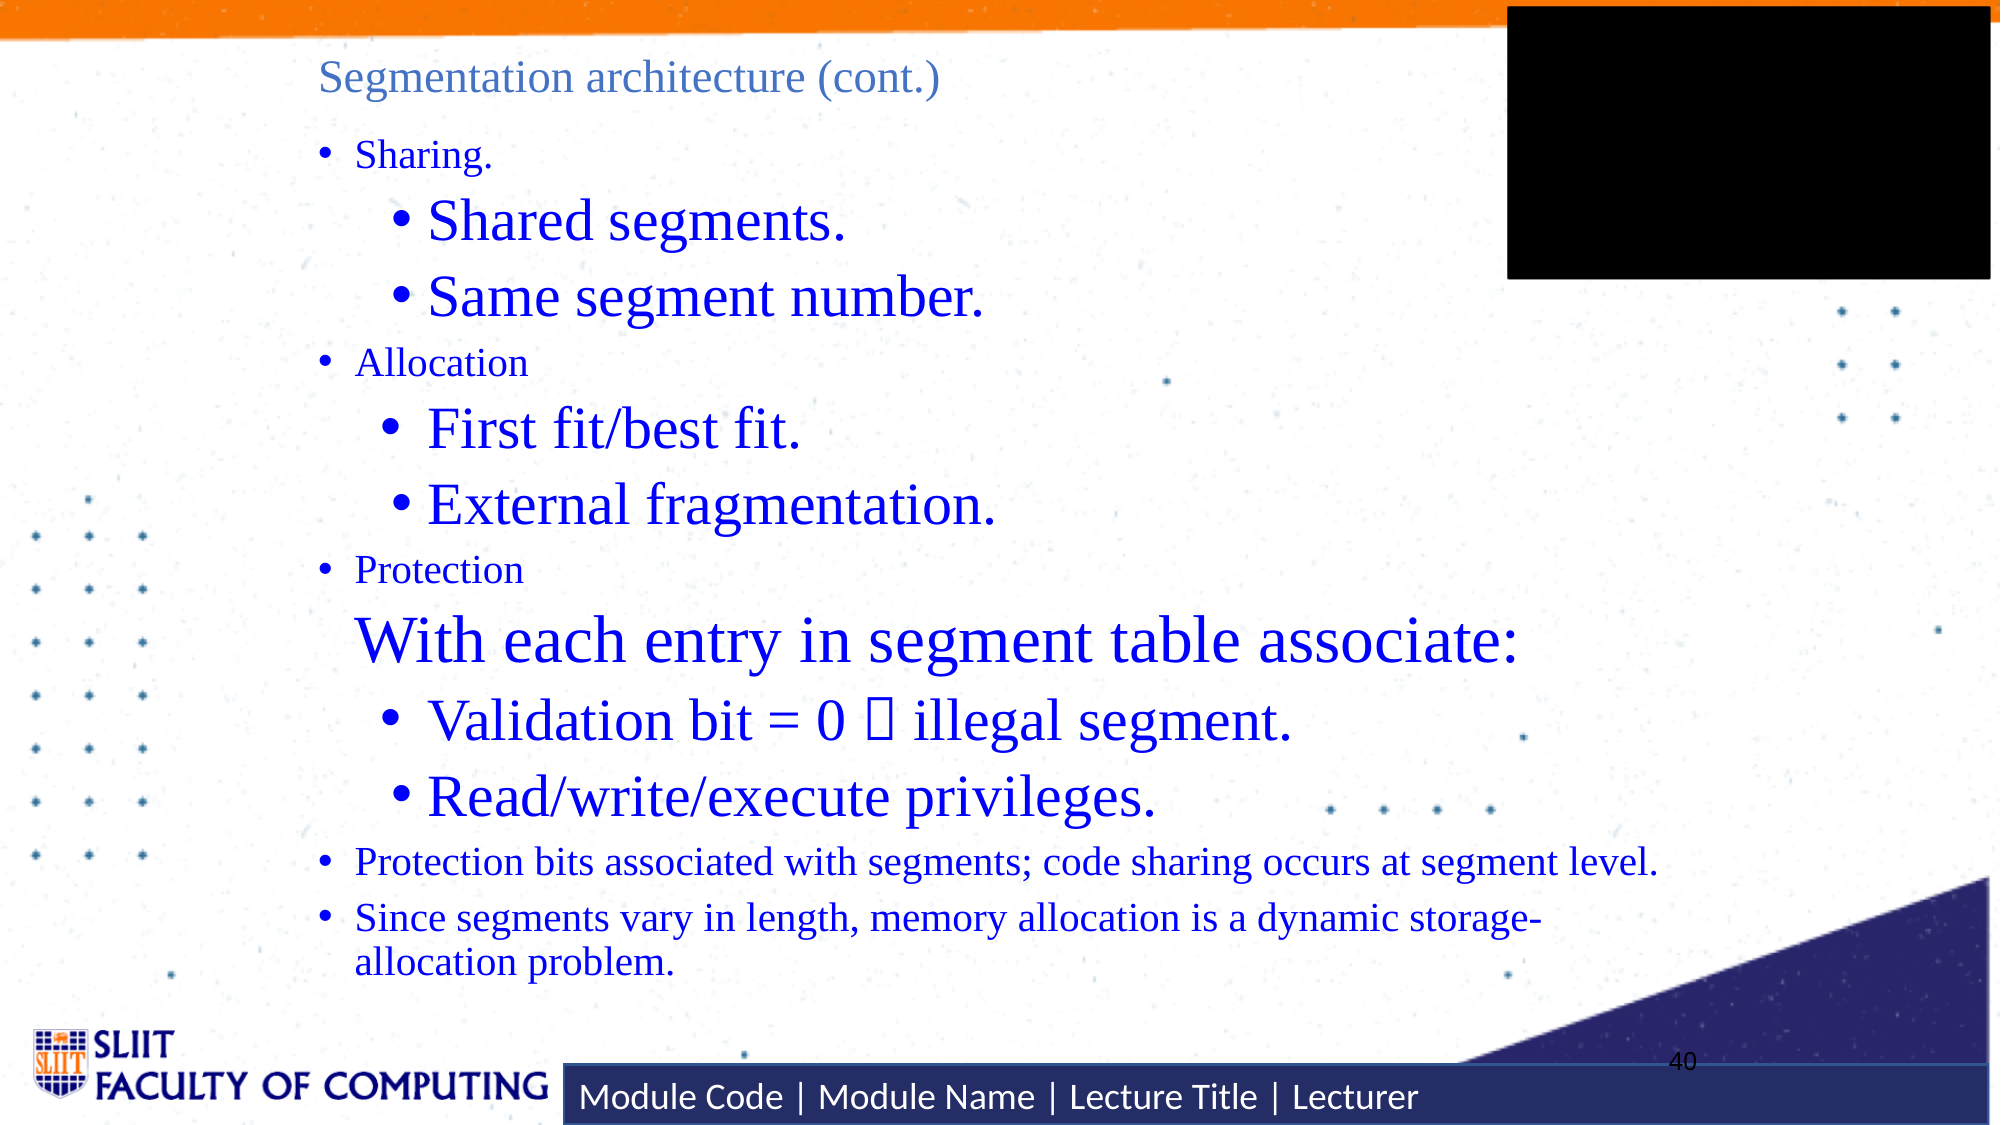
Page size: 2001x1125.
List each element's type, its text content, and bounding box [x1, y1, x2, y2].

list Sharing. Shared segments. Same segment number. Allocation First fit/best fit. External fragmentation. Protection With each entry in segment table associate: Validation bit = 0  illegal segment. Read/write/execute privileges. Protection bits associated with segments; code sharing occurs at segment level. Since segments vary in length, memory allocation is a dynamic storage-allocation problem. [303, 125, 1697, 1010]
picture [0, 0, 2000, 1125]
title Segmentation architecture (cont.) [303, 21, 1716, 117]
slide_number 40 [1562, 1025, 1713, 1100]
